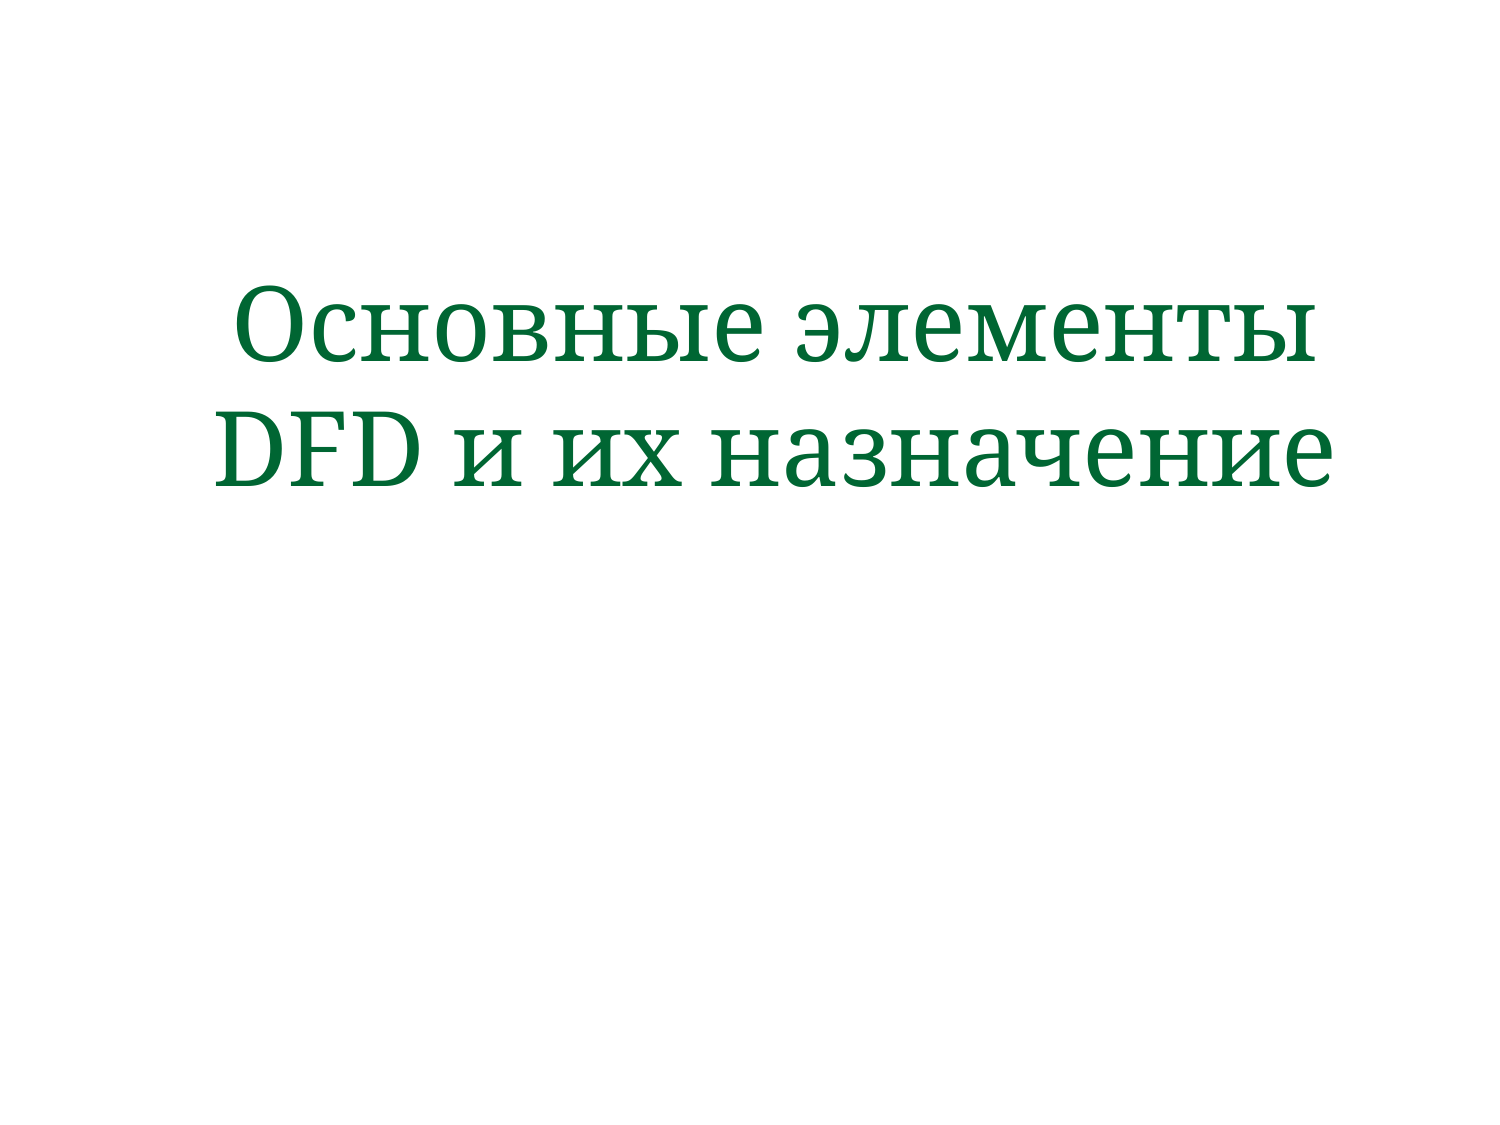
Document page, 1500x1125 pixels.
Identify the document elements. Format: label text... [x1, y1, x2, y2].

text_box Основные элементы DFD и их назначение [150, 249, 1401, 538]
